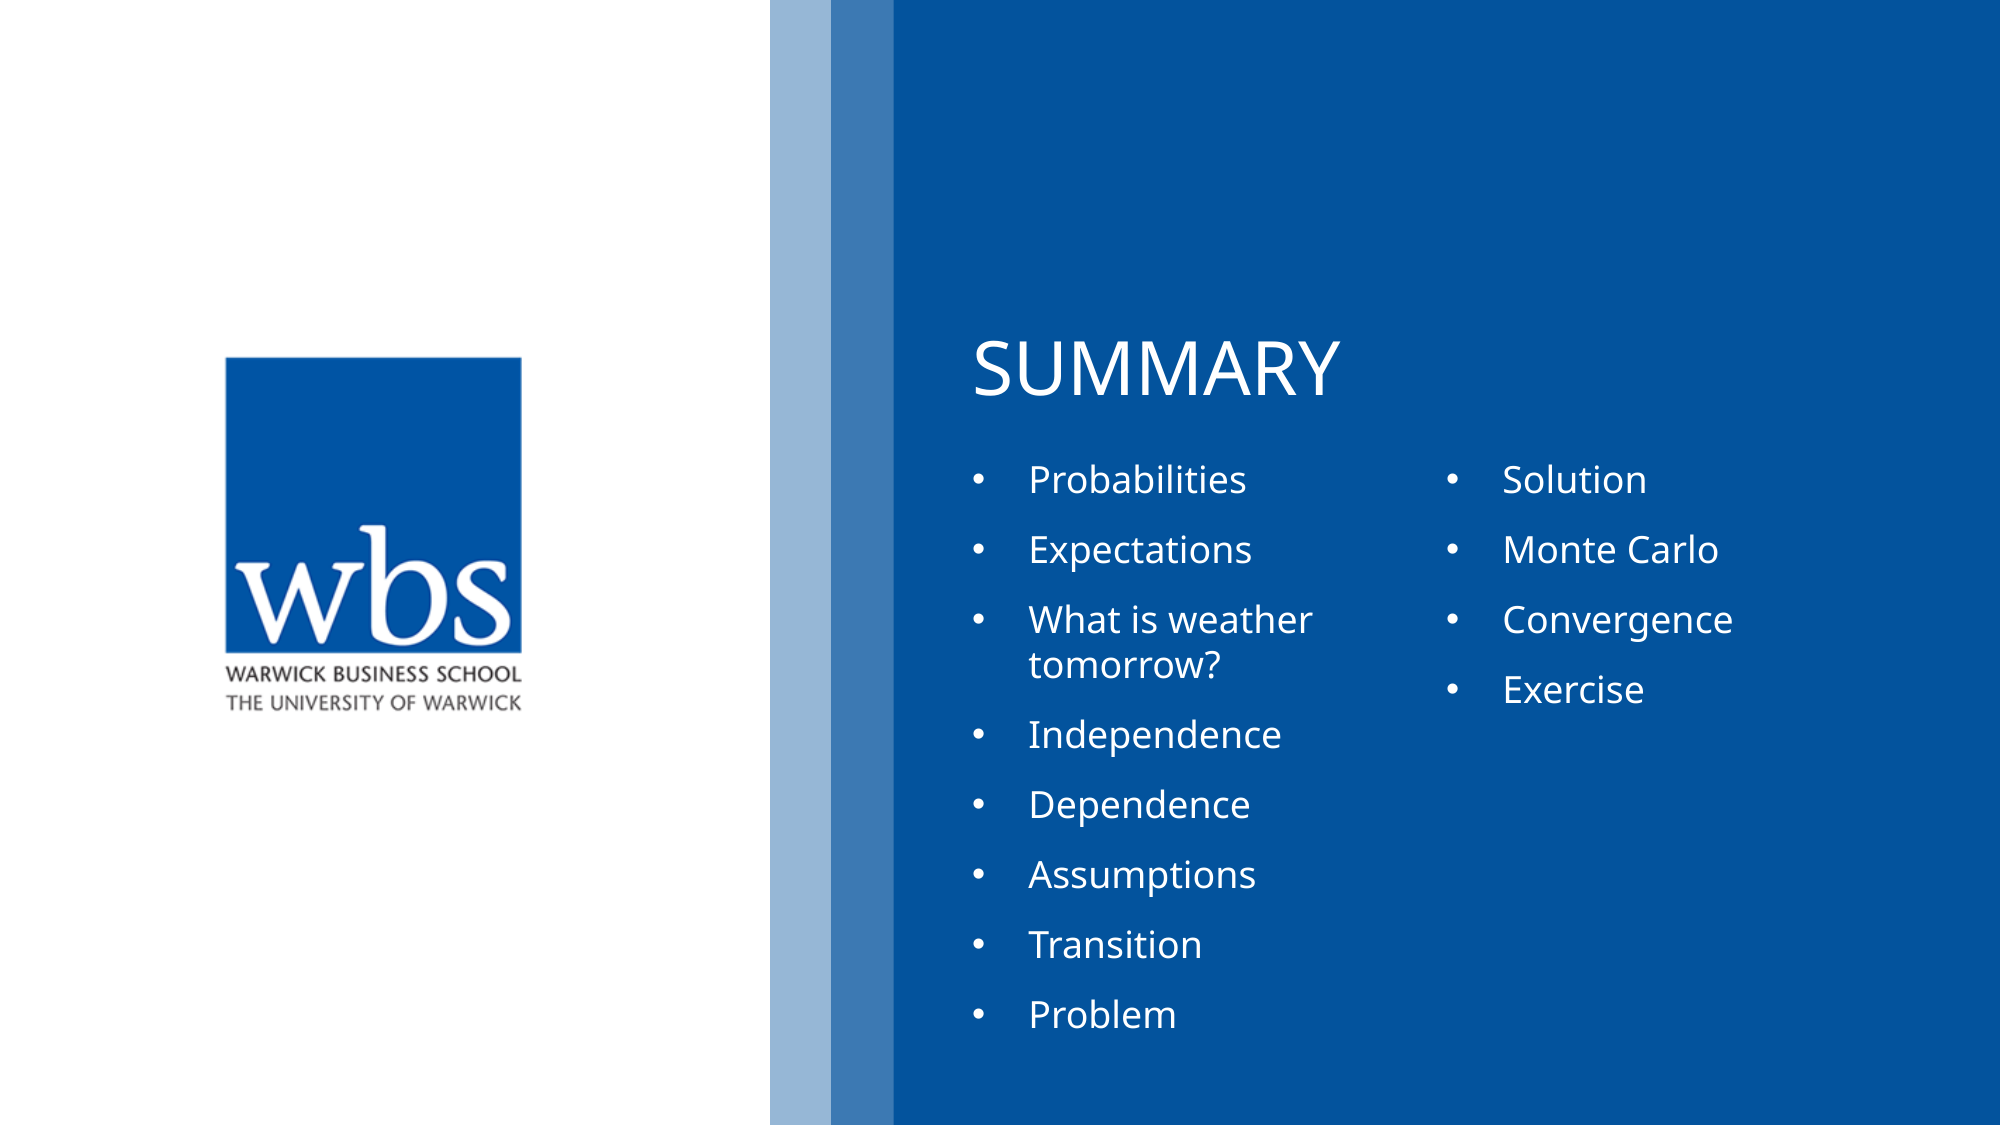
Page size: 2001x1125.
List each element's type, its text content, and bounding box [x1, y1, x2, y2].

picture [82, 0, 688, 1125]
list Probabilities Expectations What is weather tomorrow? Independence Dependence Assumptions Transition Problem Solution Monte Carlo Convergence Exercise [957, 448, 1936, 1063]
title Summary [957, 315, 1937, 418]
